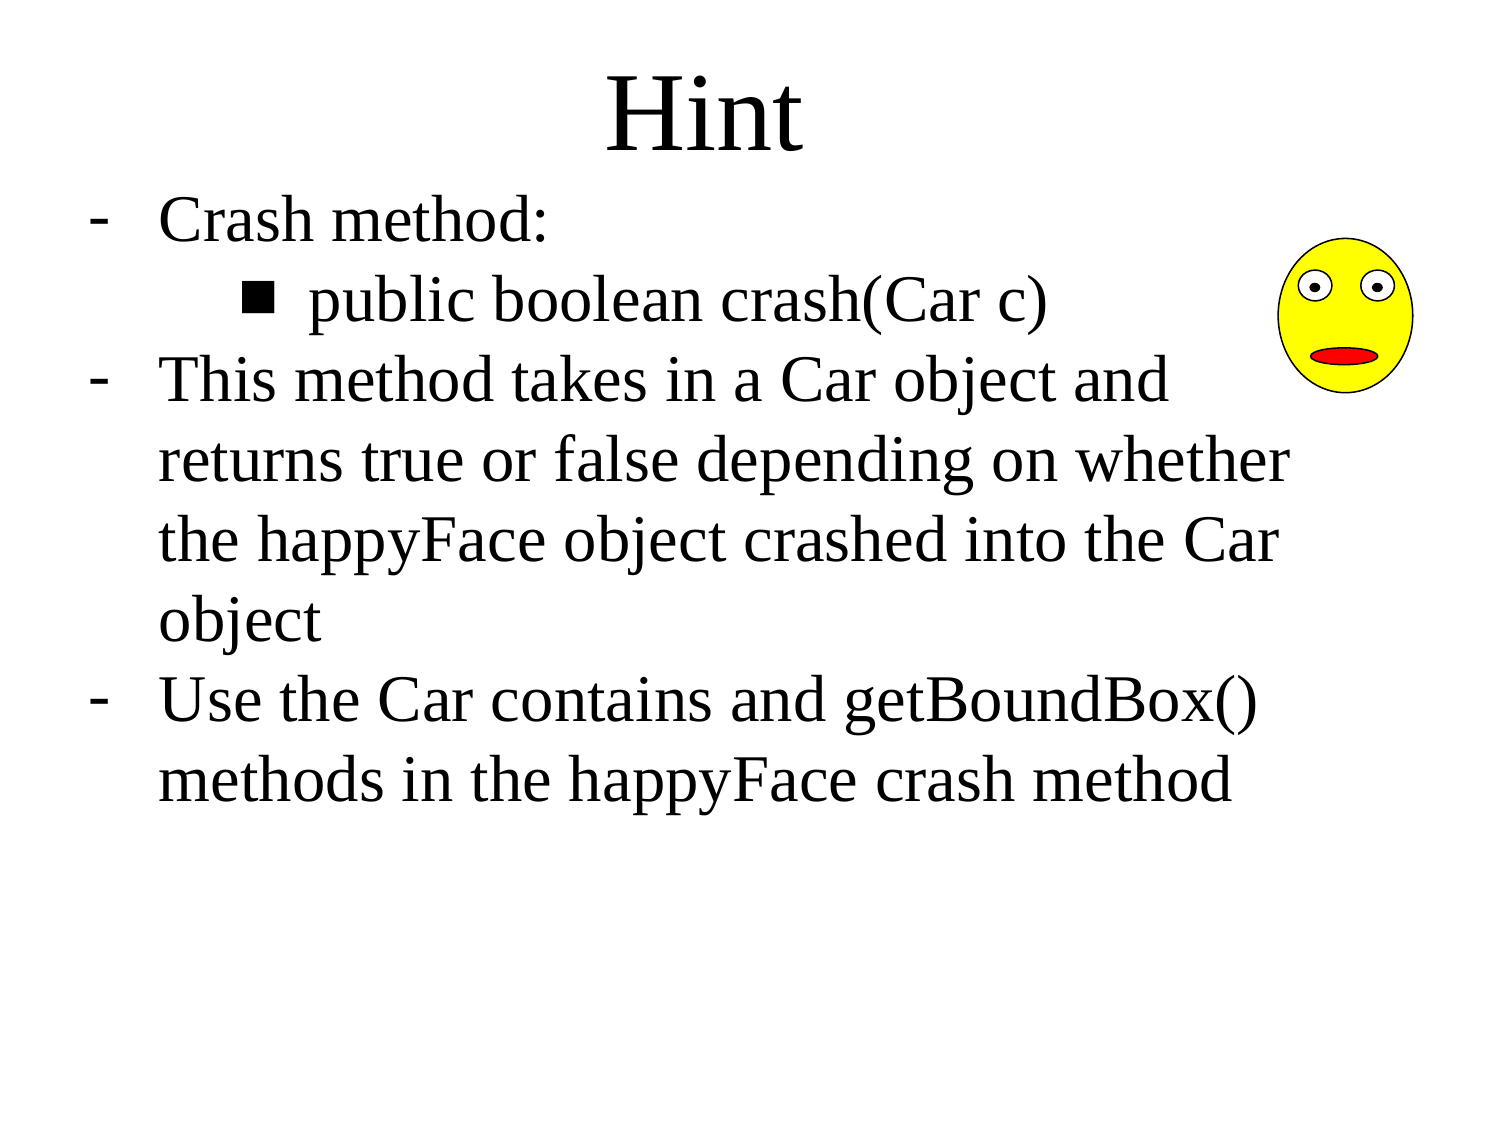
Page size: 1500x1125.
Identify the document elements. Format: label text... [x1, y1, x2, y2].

text_box [1310, 283, 1320, 292]
text_box [1298, 270, 1332, 301]
text_box [1360, 270, 1395, 301]
text_box [1278, 238, 1413, 393]
text_box Hint [206, 30, 1203, 167]
text_box Crash method: public boolean crash(Car c) This method takes in a Car object and returns true or false depending on whether the happyFace object crashed into the Car object Use the Car contains and getBoundBox() methods in the happyFace crash method [68, 167, 1337, 823]
text_box [1372, 283, 1383, 292]
text_box [1310, 347, 1378, 365]
